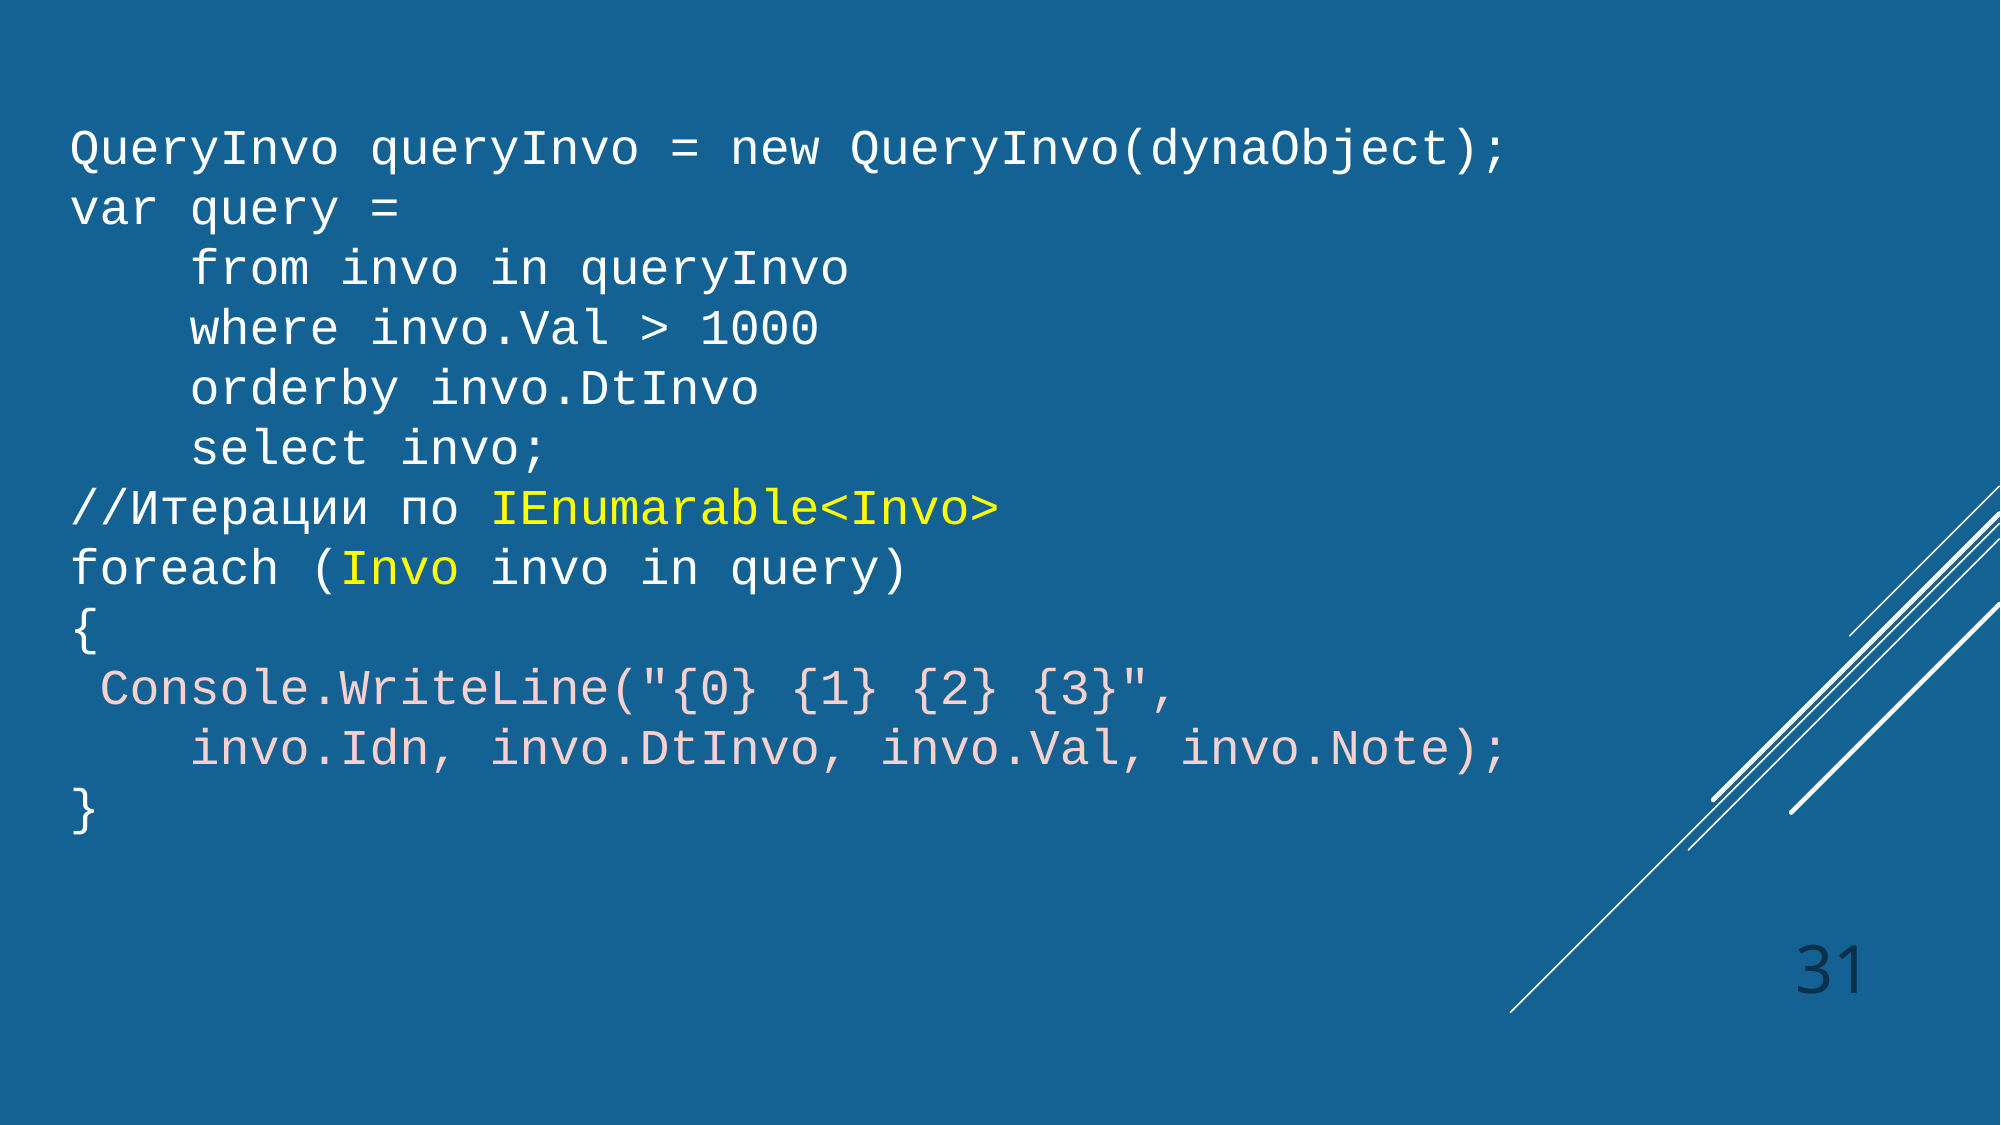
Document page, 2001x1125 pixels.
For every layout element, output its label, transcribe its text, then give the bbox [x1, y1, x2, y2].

slide_number 31 [1700, 915, 1888, 1025]
text_box QueryInvo queryInvo = new QueryInvo(dynaObject); var query = from invo in queryInvo where invo.Val > 1000 orderby invo.DtInvo select invo; //Итерации по IEnumarable<Invo> foreach (Invo invo in query) { Console.WriteLine("{0} {1} {2} {3}", invo.Idn, invo.DtInvo, invo.Val, invo.Note); } [24, 46, 1935, 842]
